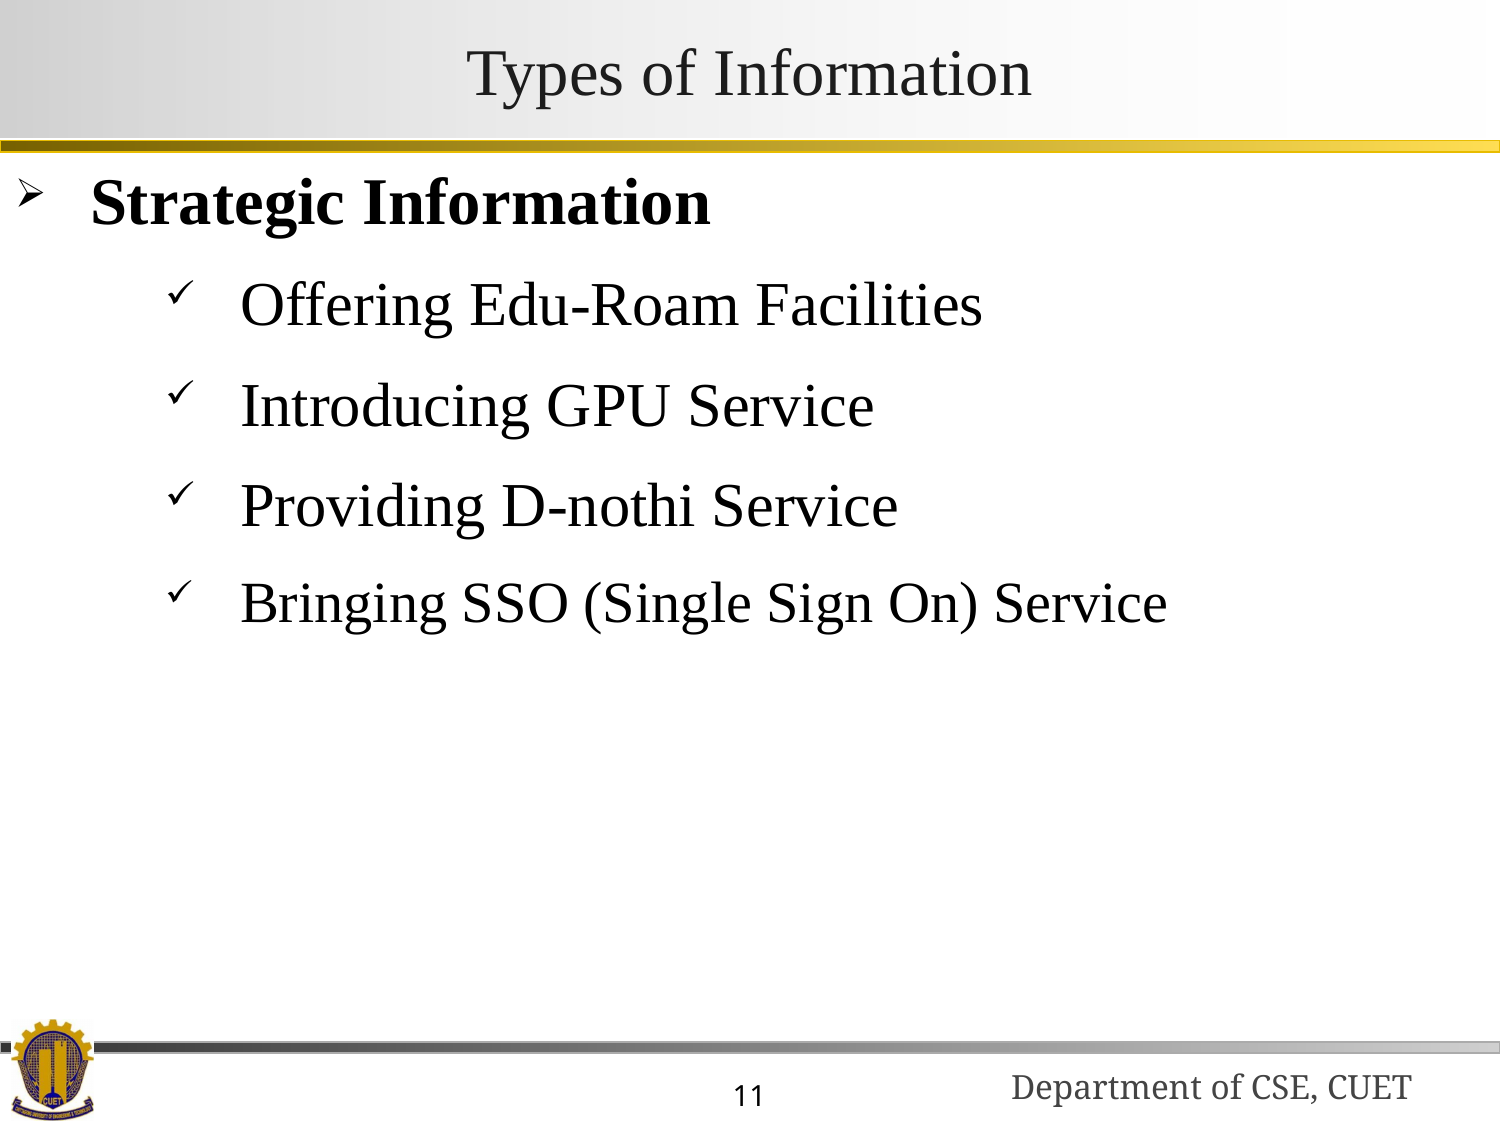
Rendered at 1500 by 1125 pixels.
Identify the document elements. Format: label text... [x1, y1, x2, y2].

picture [11, 1050, 94, 1121]
title Types of Information [0, 0, 1500, 138]
list Strategic Information Offering Edu-Roam Facilities Introducing GPU Service Providing D-nothi Service Bringing SSO (Single Sign On) Service [0, 149, 1442, 1050]
